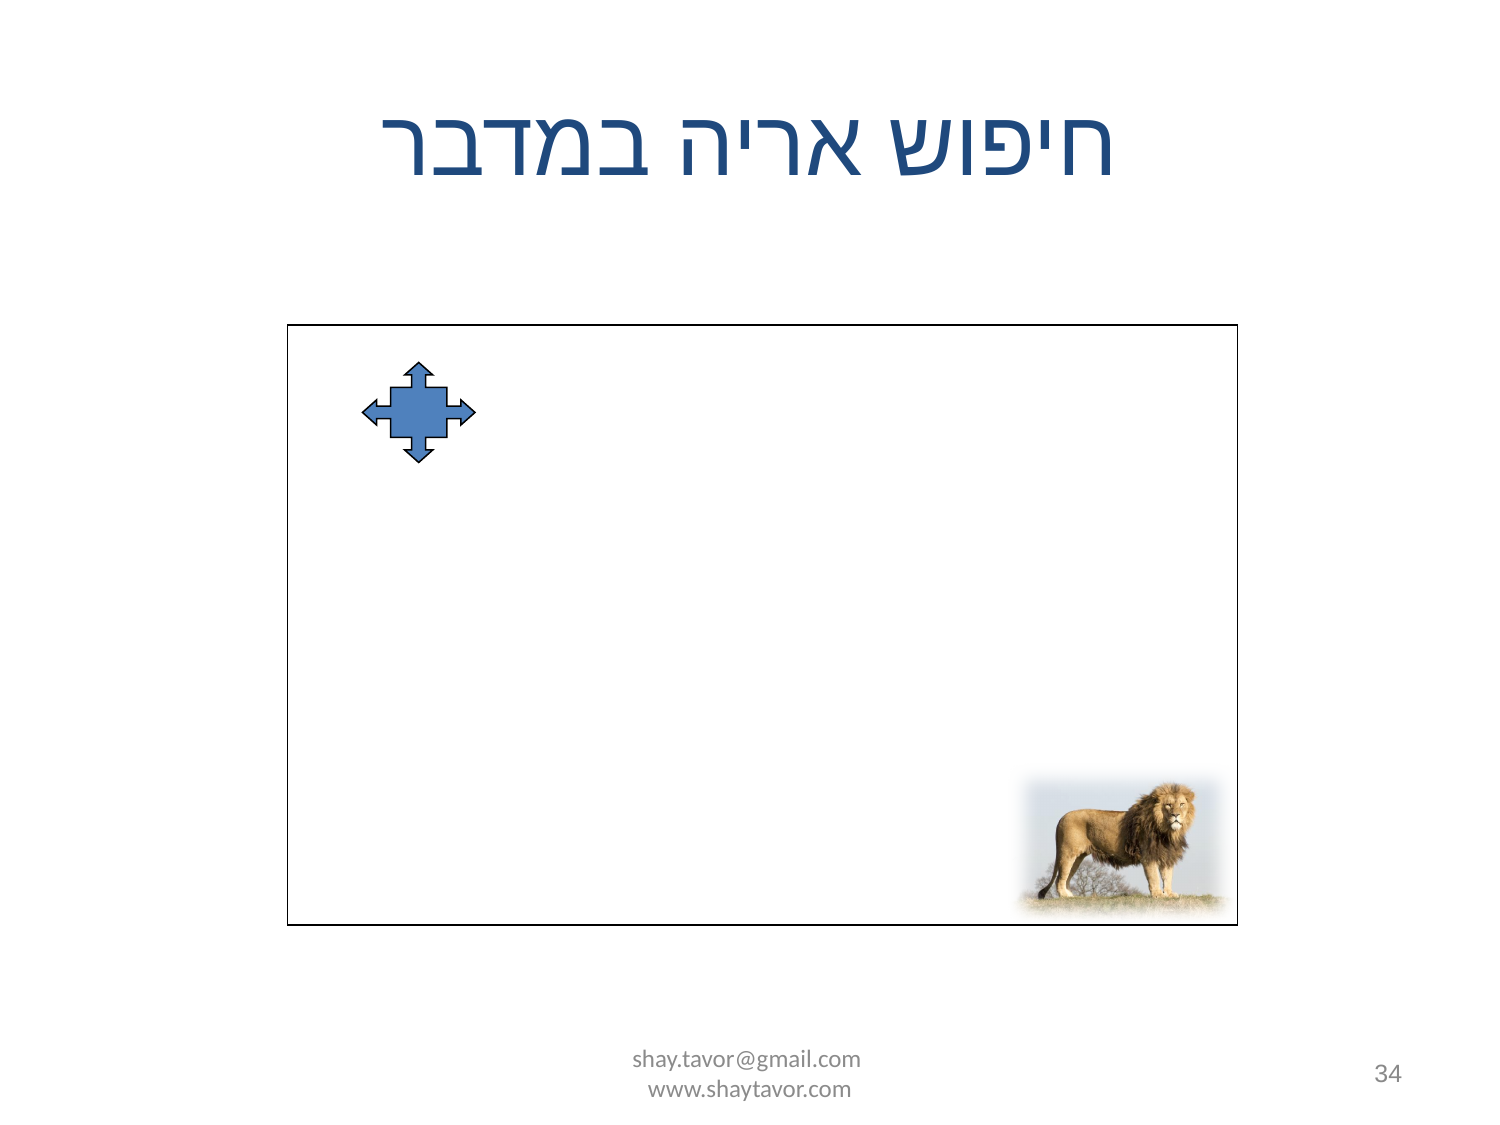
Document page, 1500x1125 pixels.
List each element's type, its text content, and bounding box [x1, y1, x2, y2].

title חיפוש אריה במדבר [75, 45, 1425, 233]
slide_number 34 [1359, 1042, 1425, 1103]
text_box [362, 362, 475, 463]
text_box [287, 324, 1238, 925]
footer shay.tavor@gmail.com www.shaytavor.com [512, 1042, 988, 1103]
picture [1006, 762, 1238, 926]
